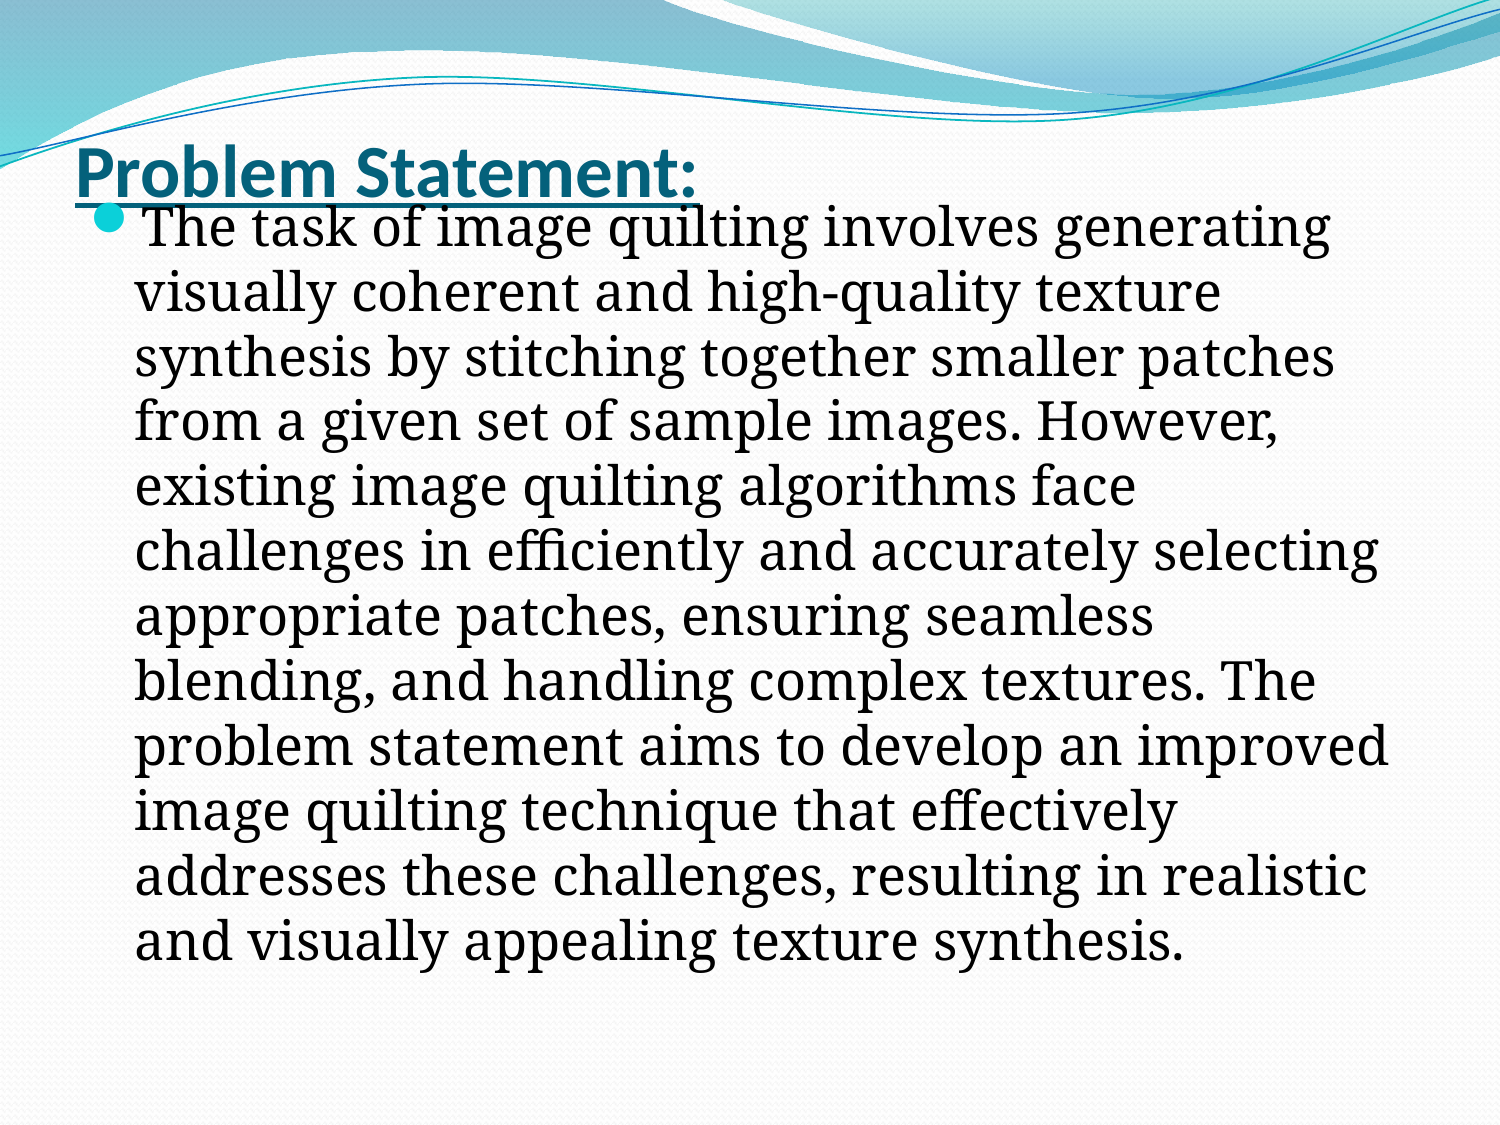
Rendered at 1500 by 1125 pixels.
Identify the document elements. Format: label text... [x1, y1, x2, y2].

title Problem Statement: [75, 115, 1425, 184]
list The task of image quilting involves generating visually coherent and high-quality texture synthesis by stitching together smaller patches from a given set of sample images. However, existing image quilting algorithms face challenges in efficiently and accurately selecting appropriate patches, ensuring seamless blending, and handling complex textures. The problem statement aims to develop an improved image quilting technique that effectively addresses these challenges, resulting in realistic and visually appealing texture synthesis. [75, 184, 1425, 1038]
